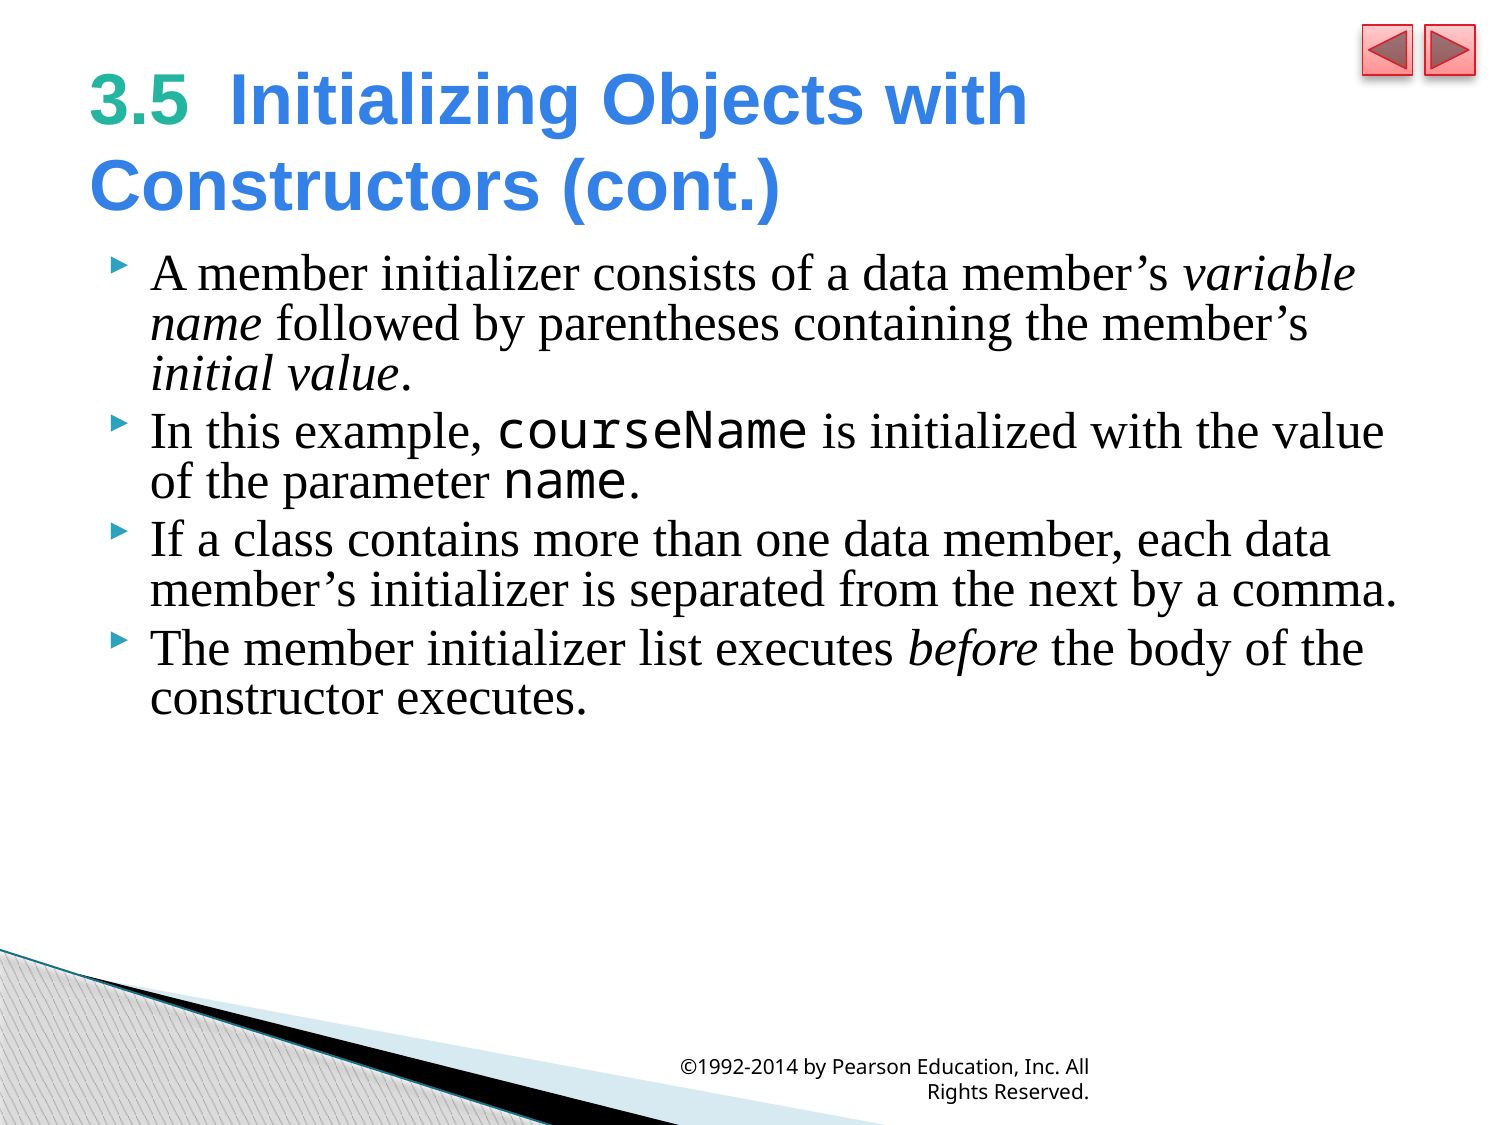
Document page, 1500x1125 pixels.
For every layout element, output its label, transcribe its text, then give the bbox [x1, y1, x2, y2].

footer ©1992-2014 by Pearson Education, Inc. All Rights Reserved. [650, 1051, 1105, 1112]
title 3.5 Initializing Objects with Constructors (cont.) [75, 45, 1425, 233]
list A member initializer consists of a data member’s variable name followed by parentheses containing the member’s initial value. In this example, courseName is initialized with the value of the parameter name. If a class contains more than one data member, each data member’s initializer is separated from the next by a comma. The member initializer list executes before the body of the constructor executes. [74, 242, 1426, 986]
